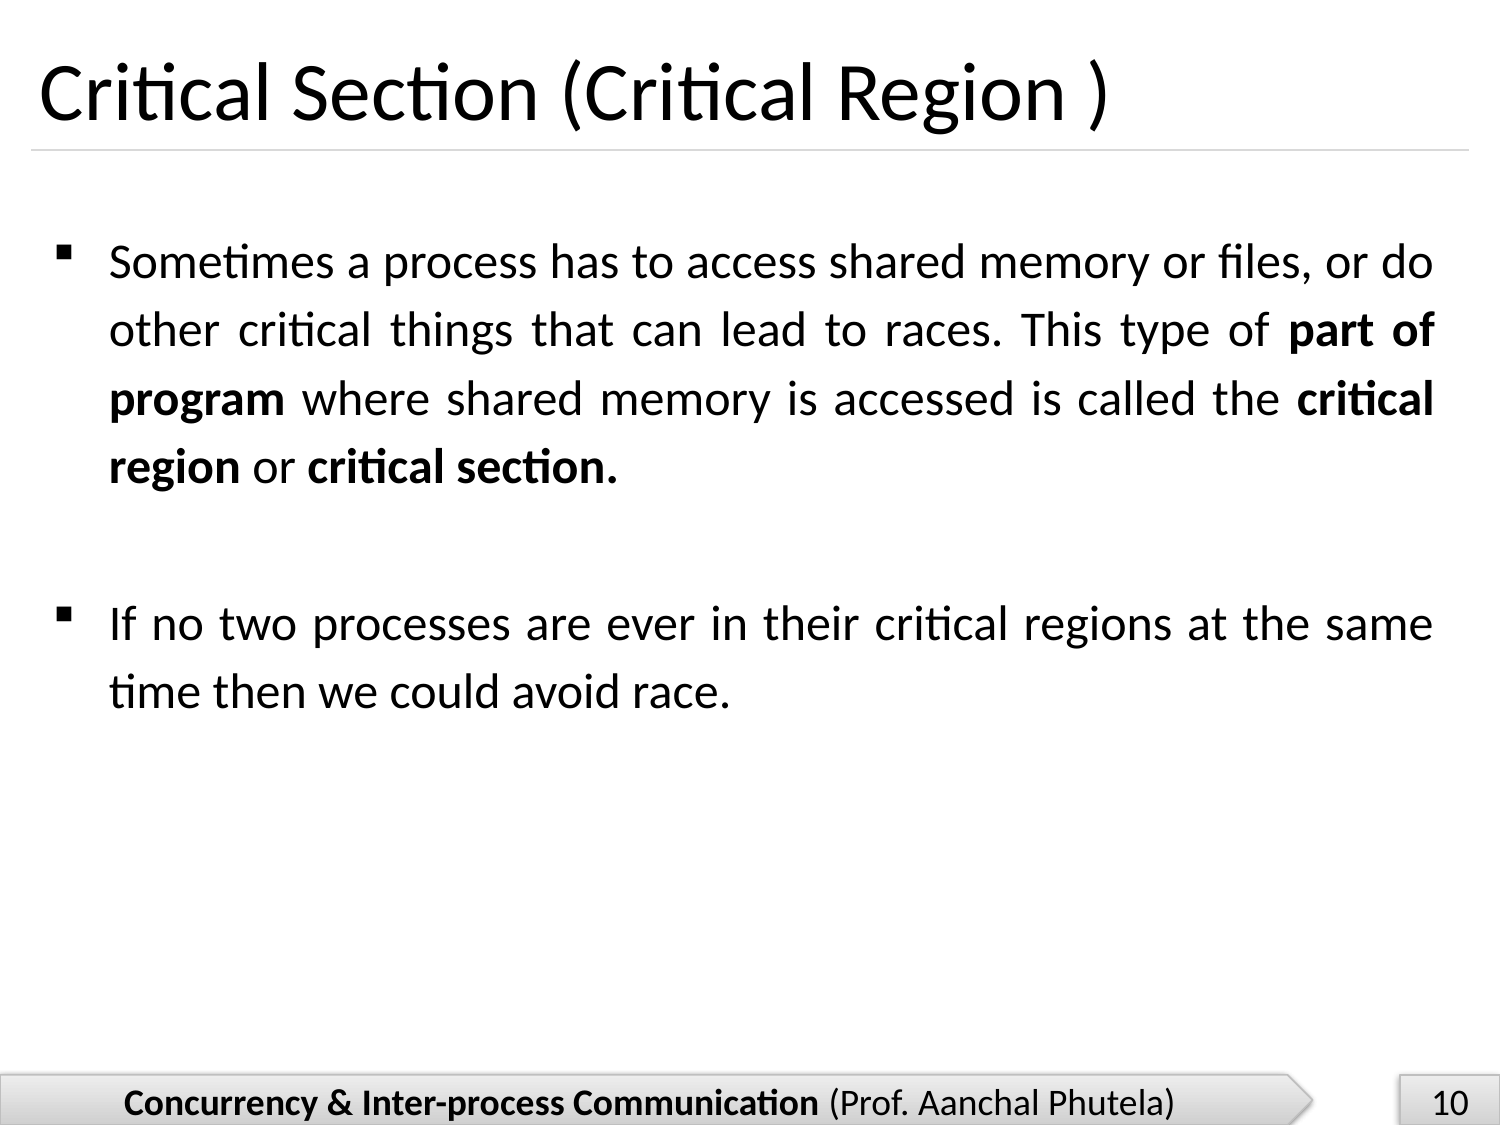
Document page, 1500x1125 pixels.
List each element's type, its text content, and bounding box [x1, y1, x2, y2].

list Sometimes a process has to access shared memory or files, or do other critical things that can lead to races. This type of part of program where shared memory is accessed is called the critical region or critical section. If no two processes are ever in their critical regions at the same time then we could avoid race. [37, 212, 1450, 1005]
title Critical Section (Critical Region ) [24, 28, 1375, 145]
